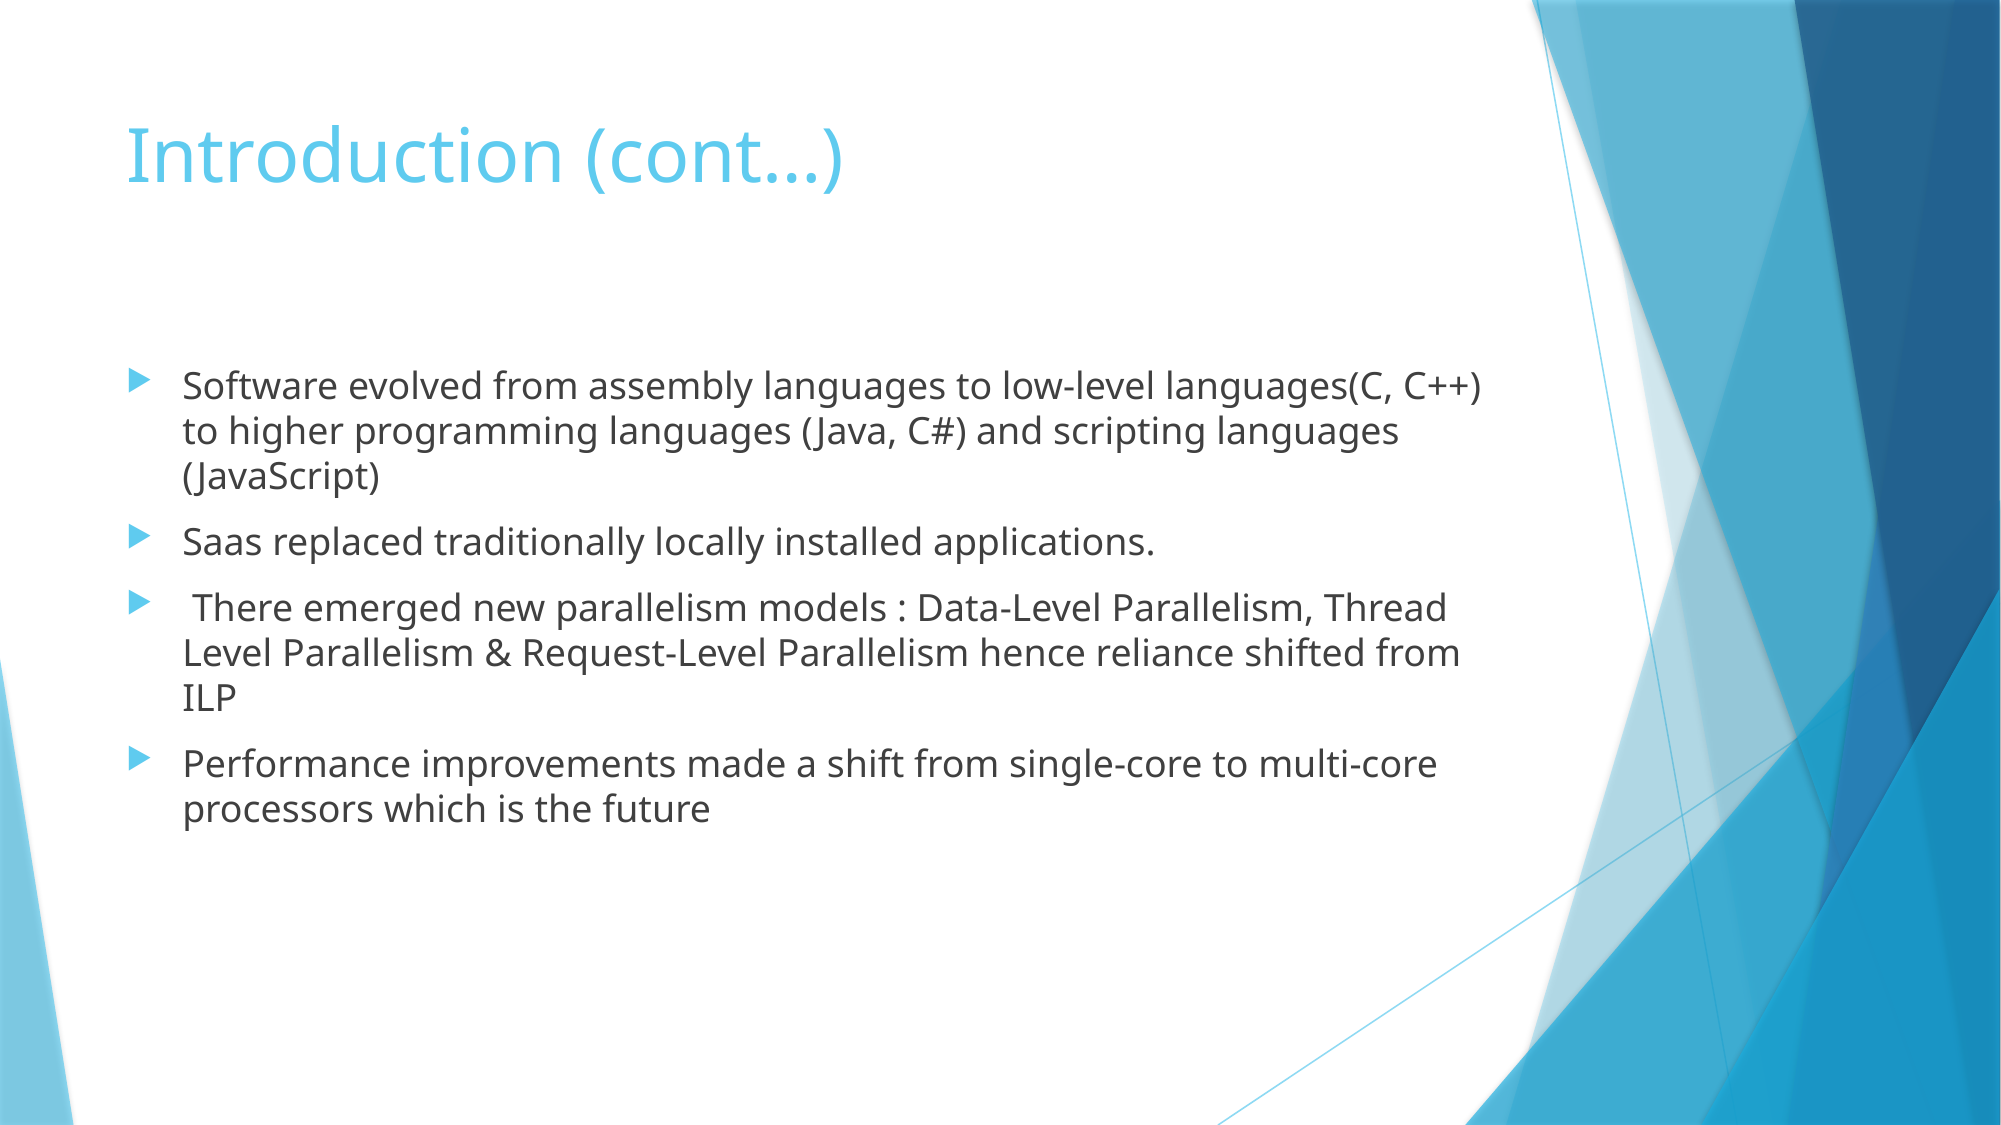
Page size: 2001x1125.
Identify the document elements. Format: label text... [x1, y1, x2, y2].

title Introduction (cont…) [111, 99, 1522, 317]
list Software evolved from assembly languages to low-level languages(C, C++) to higher programming languages (Java, C#) and scripting languages (JavaScript) Saas replaced traditionally locally installed applications. There emerged new parallelism models : Data-Level Parallelism, Thread Level Parallelism & Request-Level Parallelism hence reliance shifted from ILP Performance improvements made a shift from single-core to multi-core processors which is the future [111, 354, 1522, 992]
